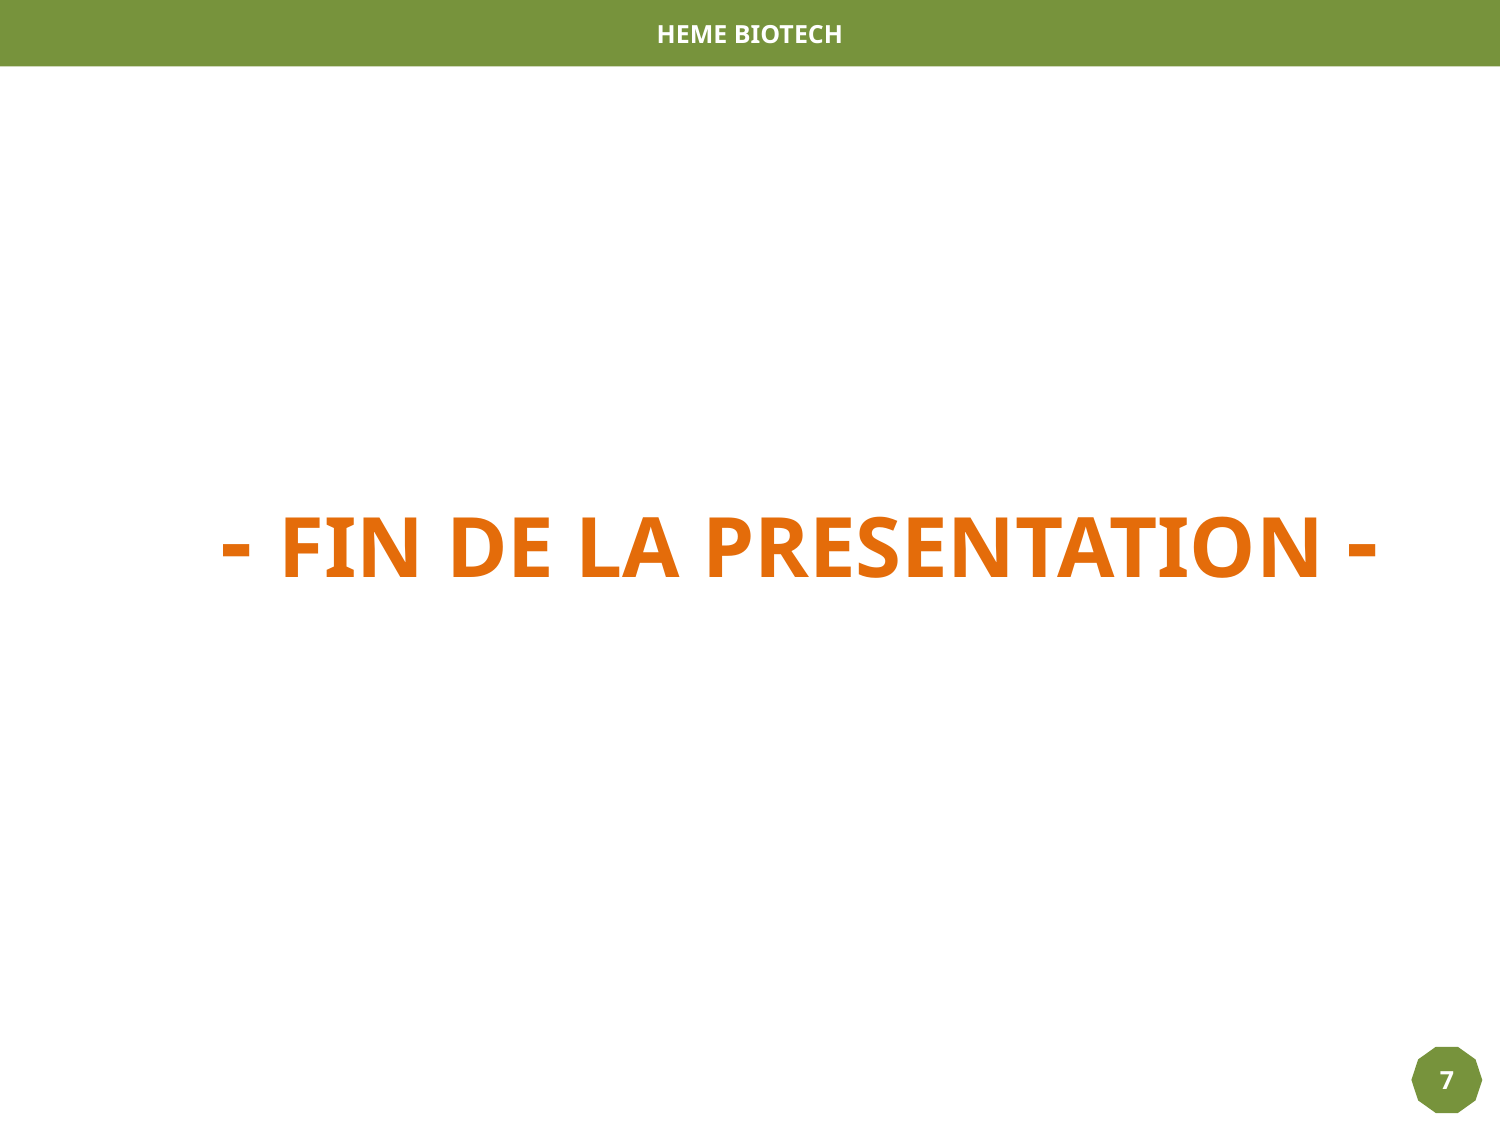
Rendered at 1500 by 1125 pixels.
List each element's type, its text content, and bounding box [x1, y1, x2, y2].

text_box HEME BIOTECH [0, 0, 1500, 68]
text_box 7 [1409, 1044, 1485, 1116]
text_box - FIN DE LA PRESENTATION - [47, 349, 1477, 845]
